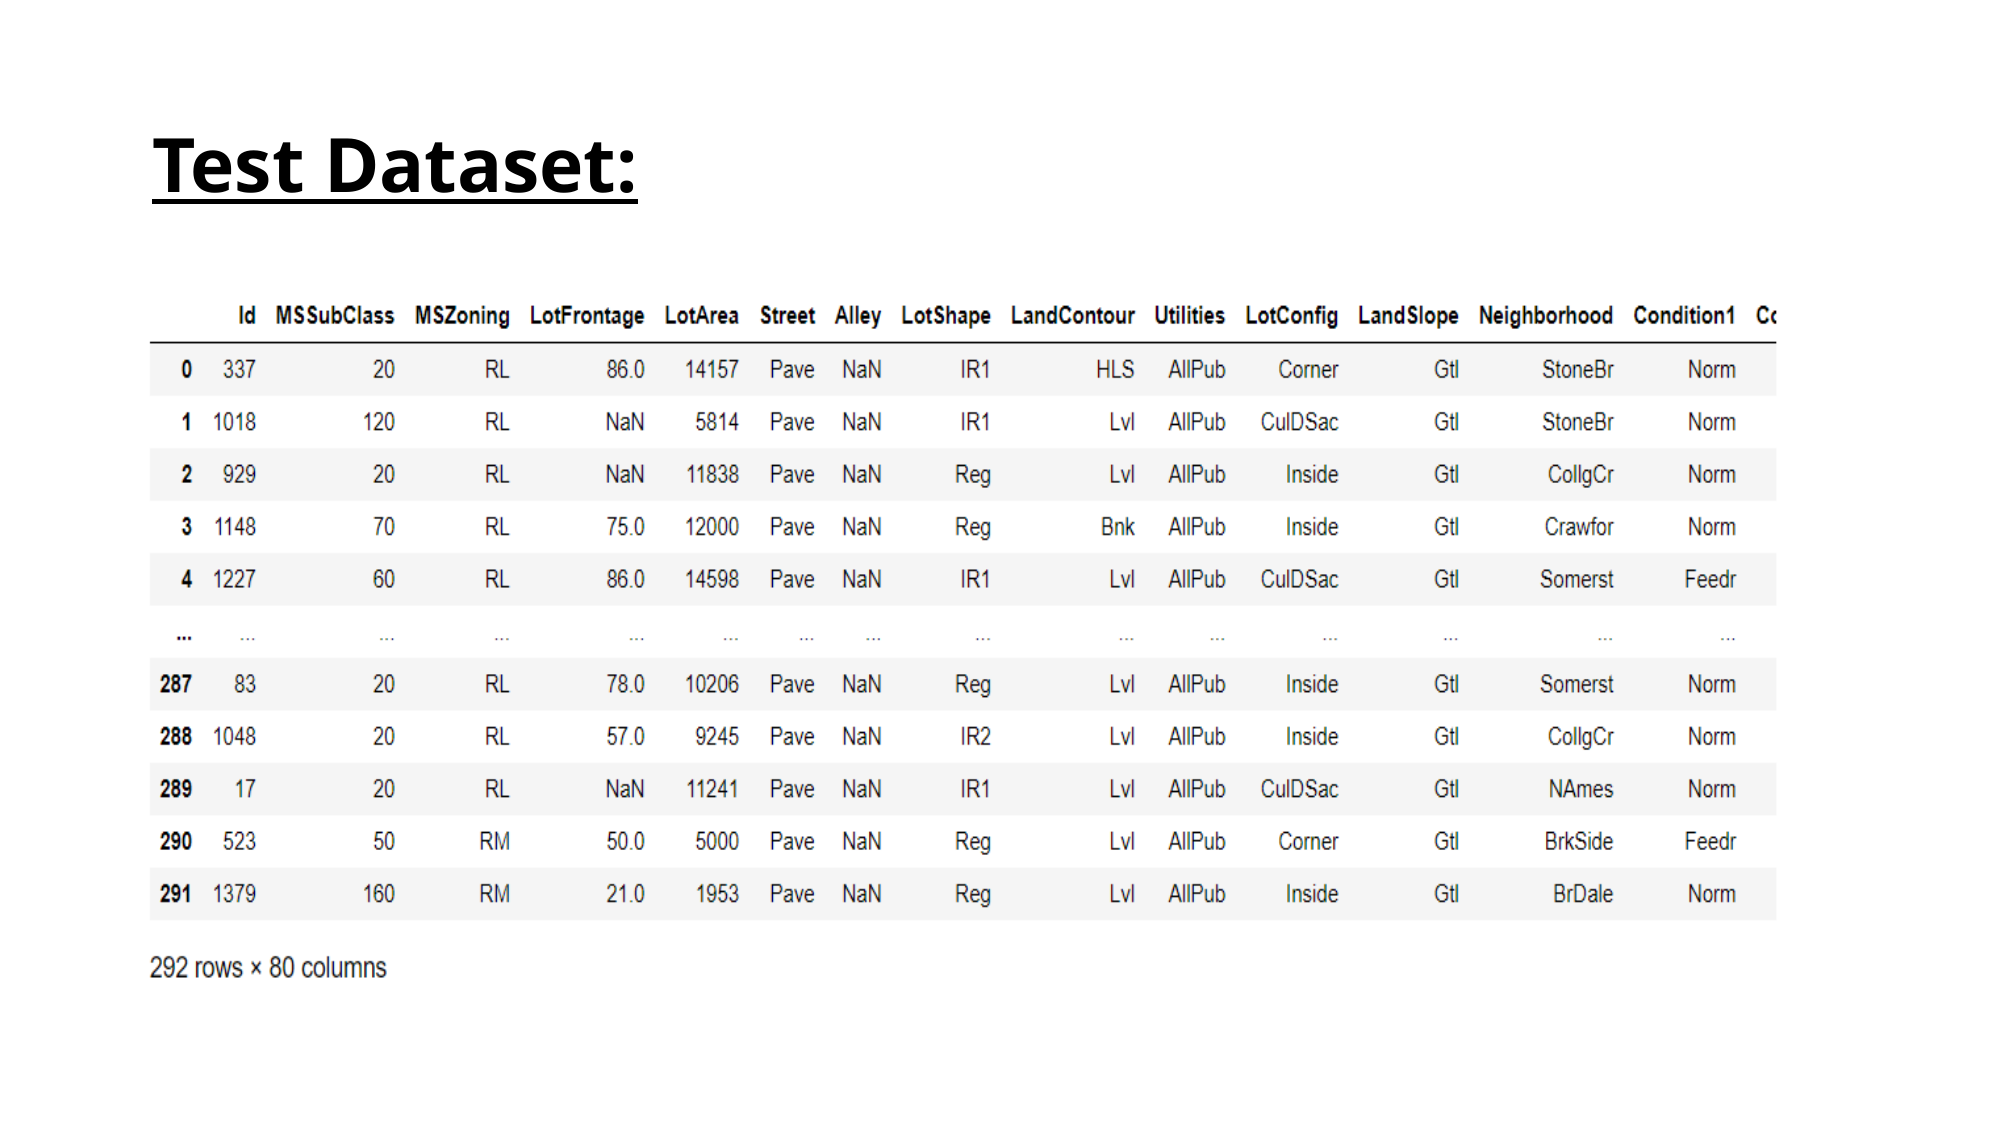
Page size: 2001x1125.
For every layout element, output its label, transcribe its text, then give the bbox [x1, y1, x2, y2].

title Test Dataset: [137, 59, 1863, 278]
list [137, 288, 1783, 986]
